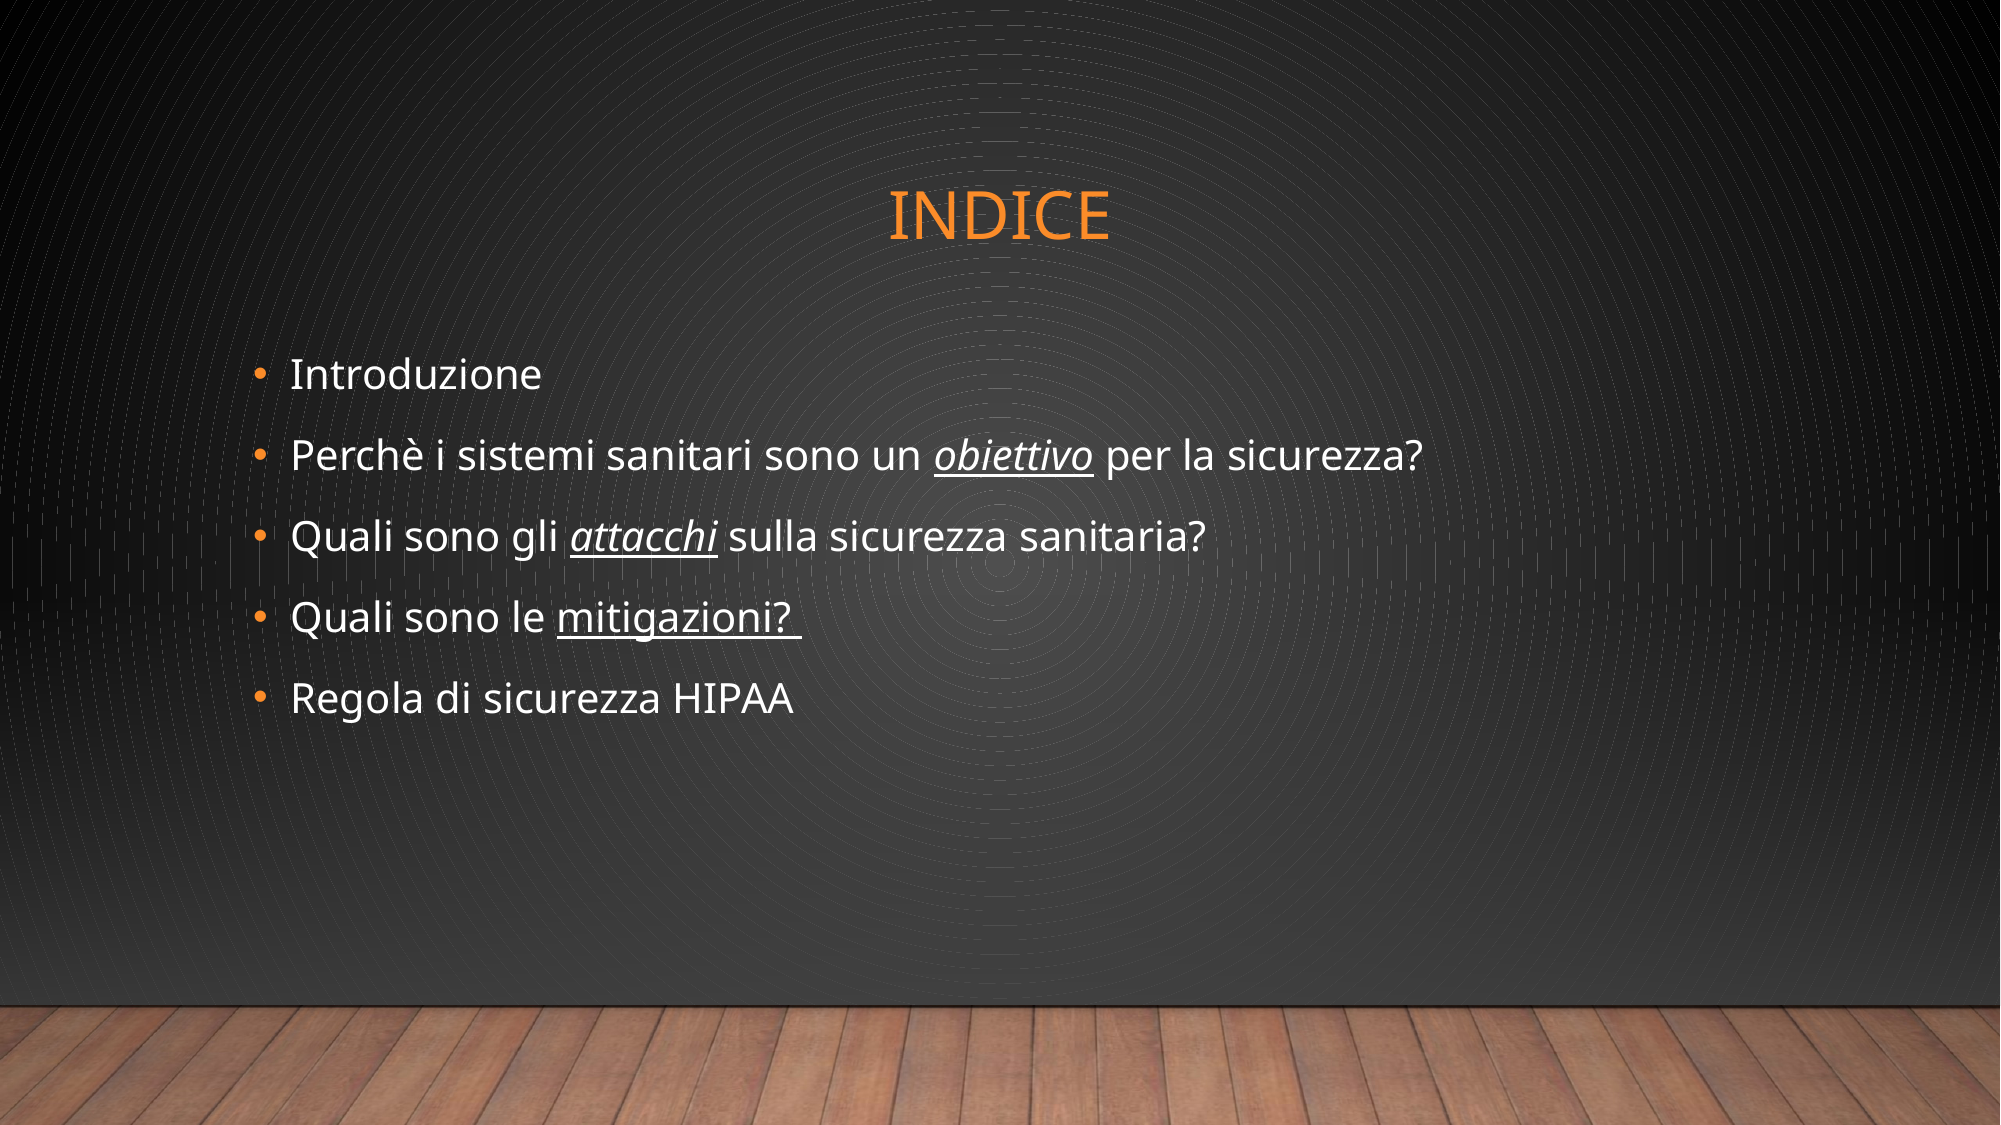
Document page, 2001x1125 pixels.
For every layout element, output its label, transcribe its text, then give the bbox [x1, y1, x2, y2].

picture [0, 1005, 2000, 1125]
list Introduzione Perchè i sistemi sanitari sono un obiettivo per la sicurezza? Quali sono gli attacchi sulla sicurezza sanitaria? Quali sono le mitigazioni? Regola di sicurezza HIPAA [238, 330, 1763, 897]
title Indice [238, 131, 1763, 305]
